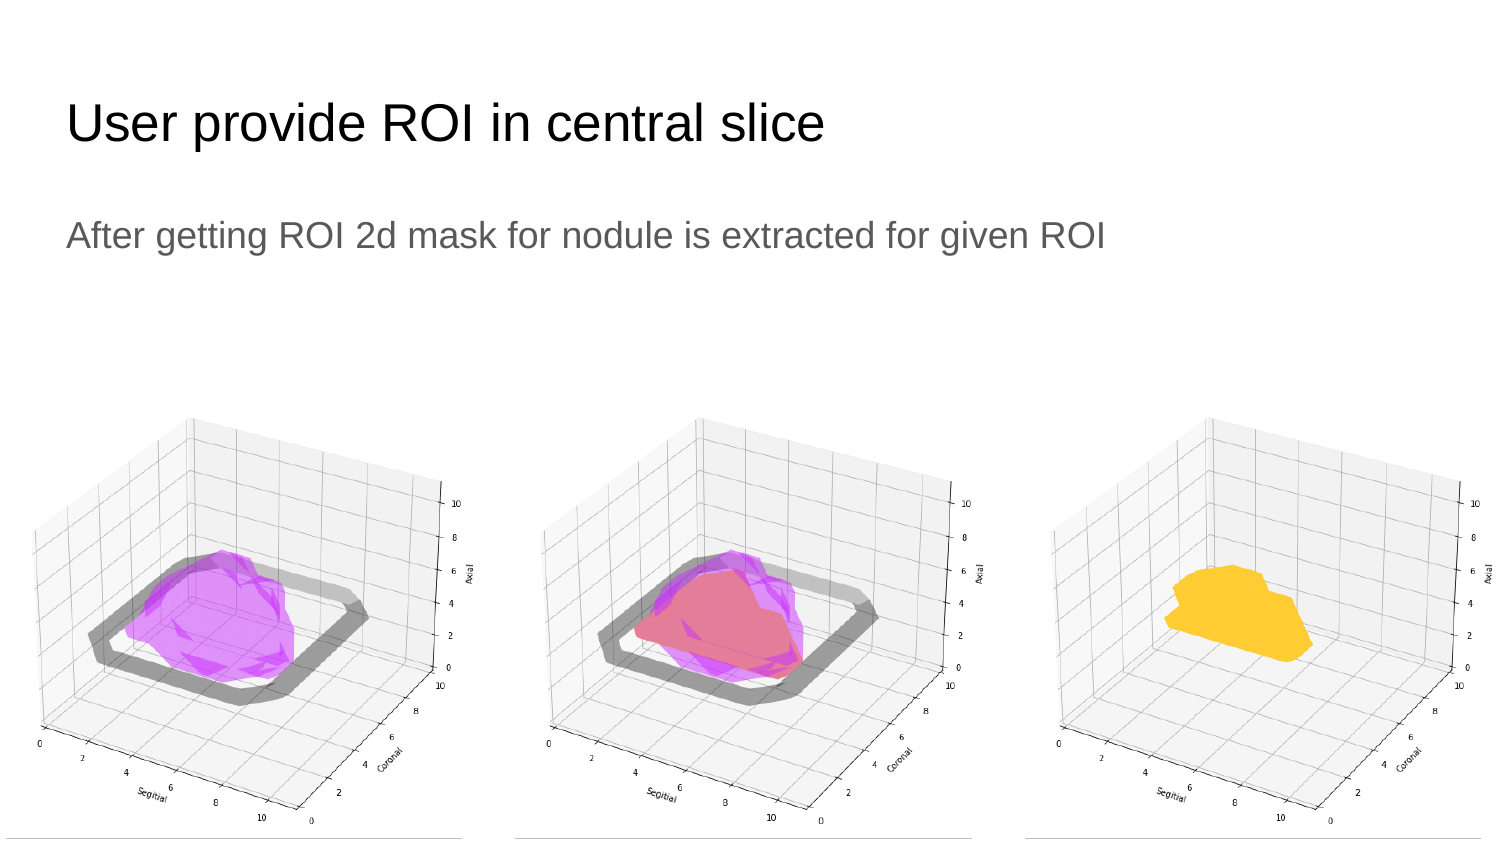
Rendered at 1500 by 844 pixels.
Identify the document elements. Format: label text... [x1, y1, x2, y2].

picture [1019, 376, 1500, 844]
list After getting ROI 2d mask for nodule is extracted for given ROI [51, 189, 1449, 750]
picture [509, 376, 991, 844]
title User provide ROI in central slice [51, 72, 1449, 167]
picture [0, 376, 481, 844]
